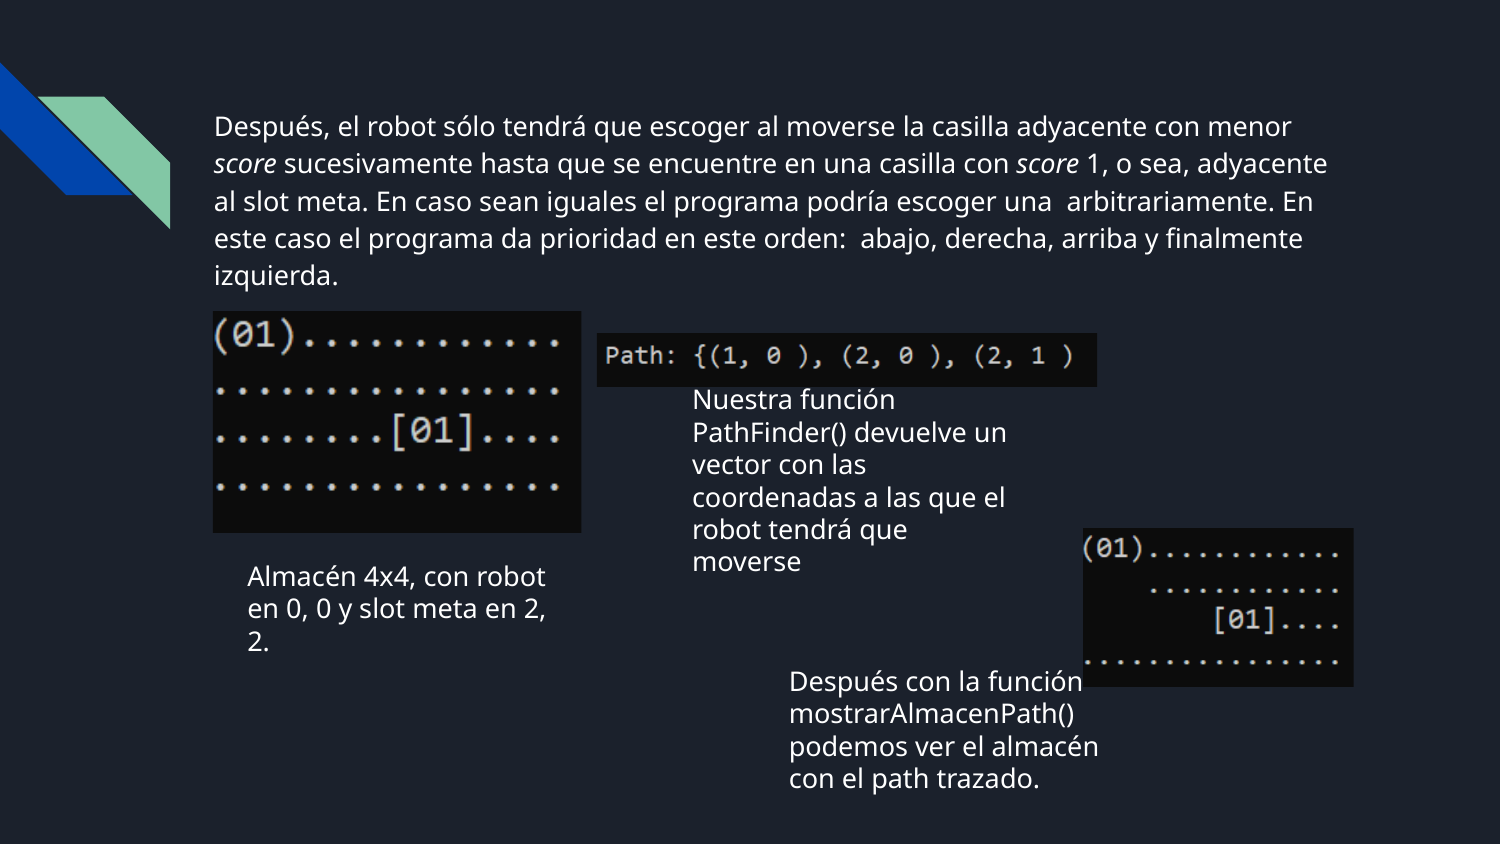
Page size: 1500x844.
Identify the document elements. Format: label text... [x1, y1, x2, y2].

text_box Después con la función mostrarAlmacenPath() podemos ver el almacén con el path trazado. [773, 653, 1132, 805]
text_box Nuestra función PathFinder() devuelve un vector con las coordenadas a las que el robot tendrá que moverse [677, 404, 1035, 556]
list Después, el robot sólo tendrá que escoger al moverse la casilla adyacente con menor score sucesivamente hasta que se encuentre en una casilla con score 1, o sea, adyacente al slot meta. En caso sean iguales el programa podría escoger una arbitrariamente. En este caso el programa da prioridad en este orden: abajo, derecha, arriba y finalmente izquierda. [198, 89, 1354, 281]
text_box Almacén 4x4, con robot en 0, 0 y slot meta en 2, 2. [232, 543, 562, 672]
picture [1082, 528, 1354, 688]
picture [212, 311, 582, 533]
picture [596, 333, 1098, 387]
